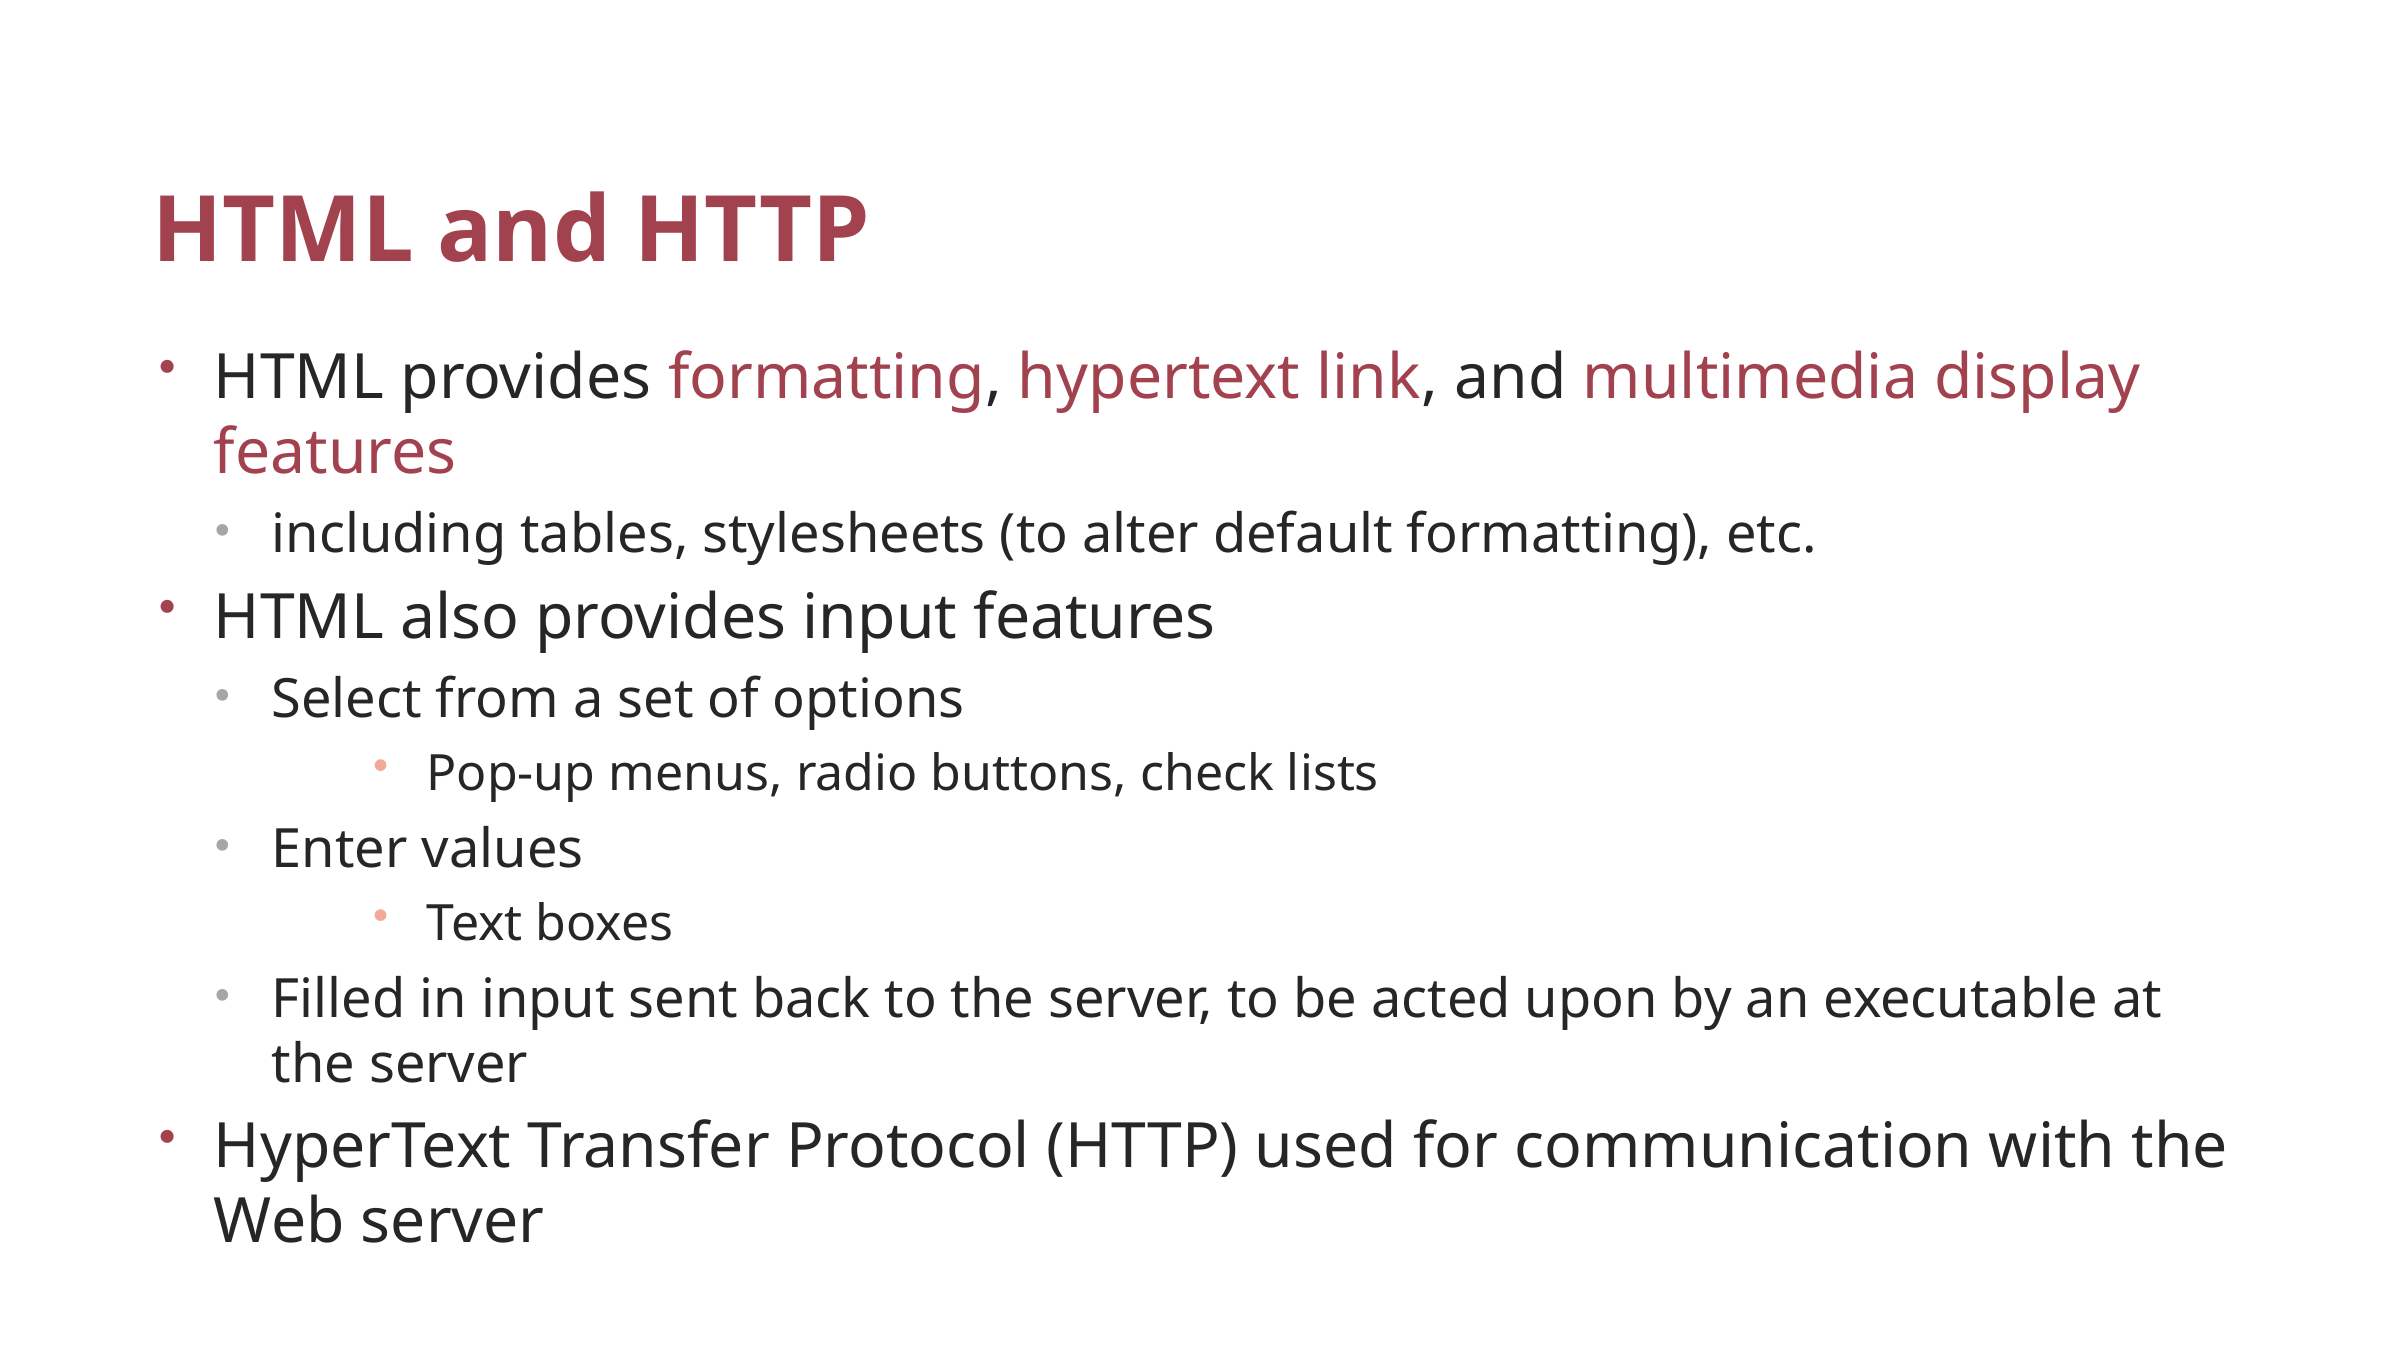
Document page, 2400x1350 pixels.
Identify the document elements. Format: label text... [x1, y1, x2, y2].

list HTML provides formatting, hypertext link, and multimedia display features including tables, stylesheets (to alter default formatting), etc. HTML also provides input features Select from a set of options Pop-up menus, radio buttons, check lists Enter values Text boxes Filled in input sent back to the server, to be acted upon by an executable at the server HyperText Transfer Protocol (HTTP) used for communication with the Web server [137, 324, 2263, 1200]
title HTML and HTTP [137, 54, 2263, 288]
